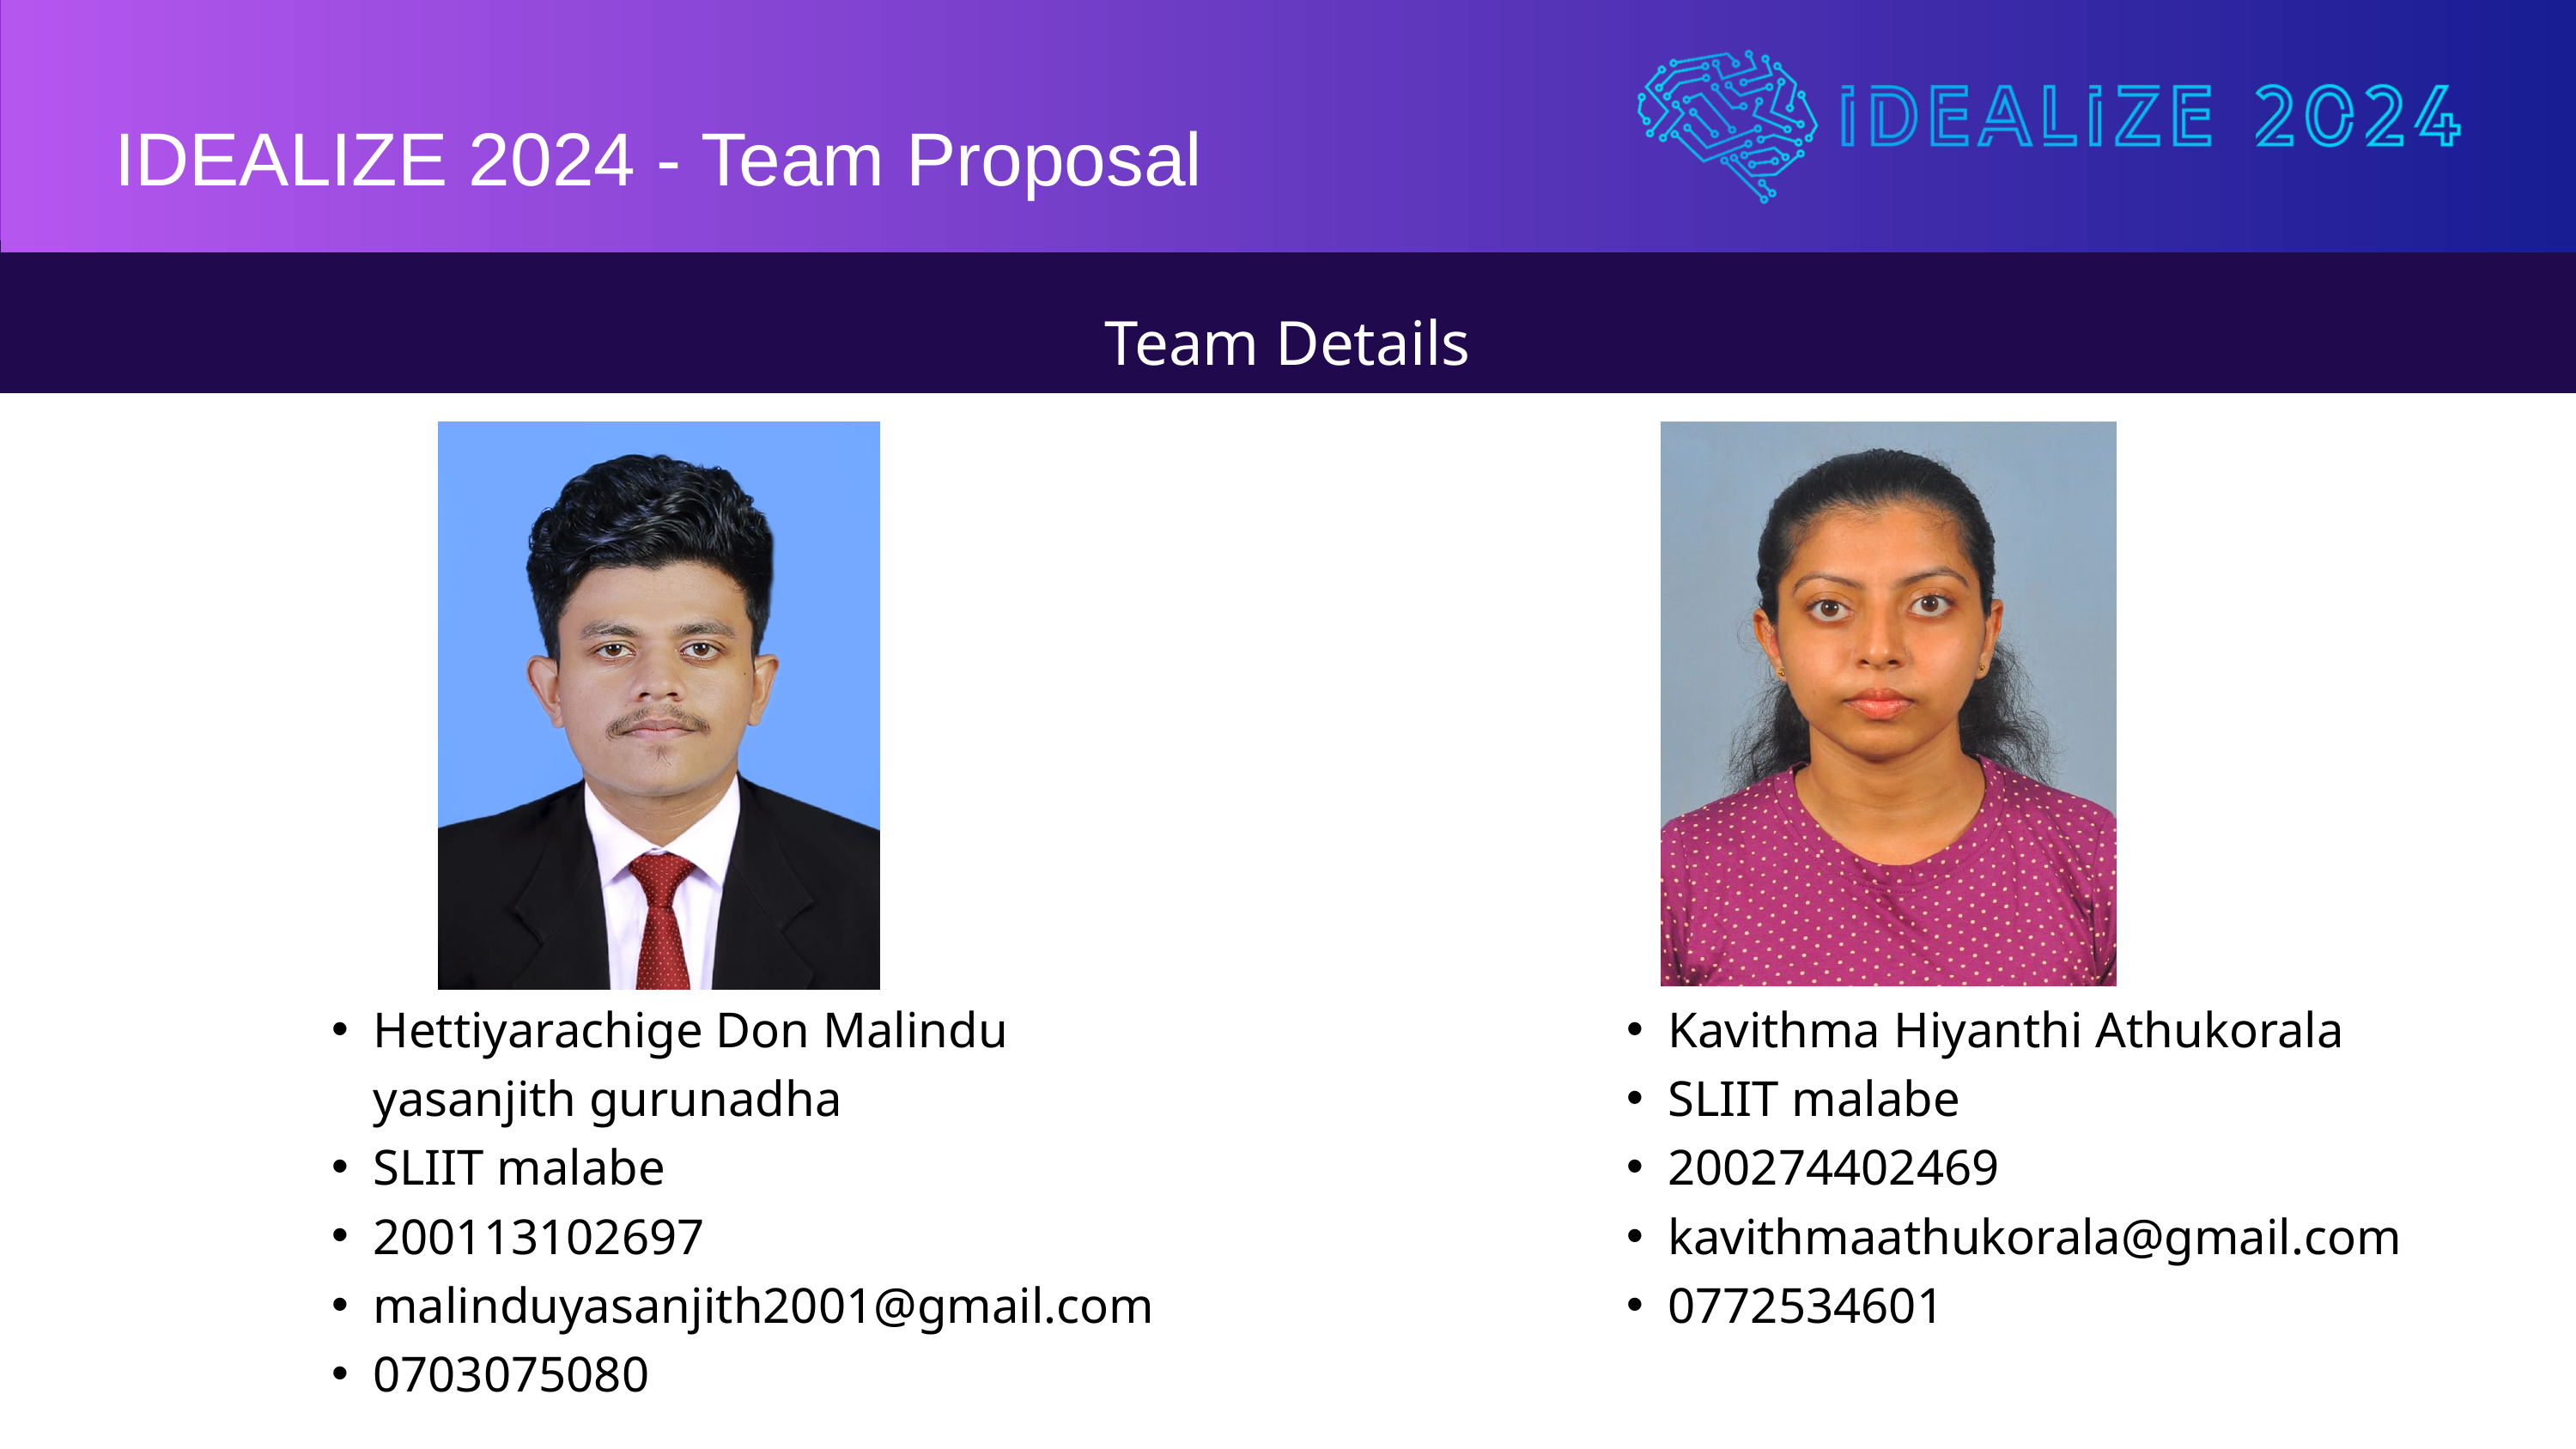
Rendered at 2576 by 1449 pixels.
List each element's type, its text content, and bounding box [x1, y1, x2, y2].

picture [438, 421, 880, 990]
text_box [0, 0, 2576, 253]
text_box Kavithma Hiyanthi Athukorala SLIIT malabe 200274402469 kavithmaathukorala@gmail.com 0772534601 [1585, 988, 2497, 1333]
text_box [0, 262, 2576, 393]
text_box Hettiyarachige Don Malindu yasanjith gurunadha SLIIT malabe 200113102697 malinduyasanjith2001@gmail.com 0703075080 [290, 988, 1215, 1402]
picture [1661, 421, 2117, 986]
